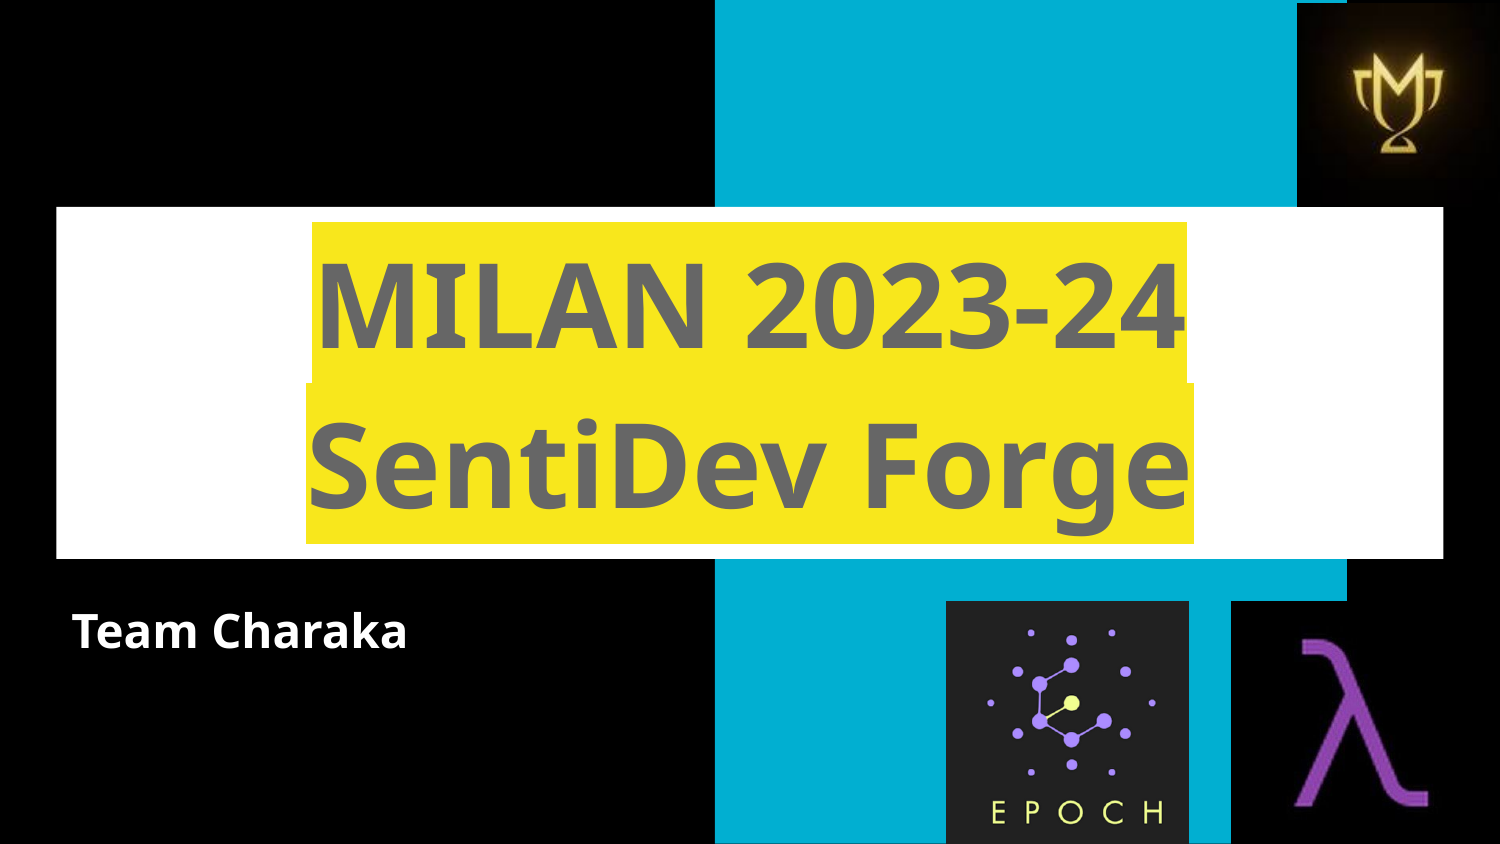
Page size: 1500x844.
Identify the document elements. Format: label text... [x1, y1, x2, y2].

subtitle Team Charaka [56, 582, 709, 678]
title MILAN 2023-24 SentiDev Forge [56, 206, 1444, 559]
picture [946, 601, 1189, 844]
picture [1296, 3, 1500, 207]
picture [1231, 601, 1484, 844]
